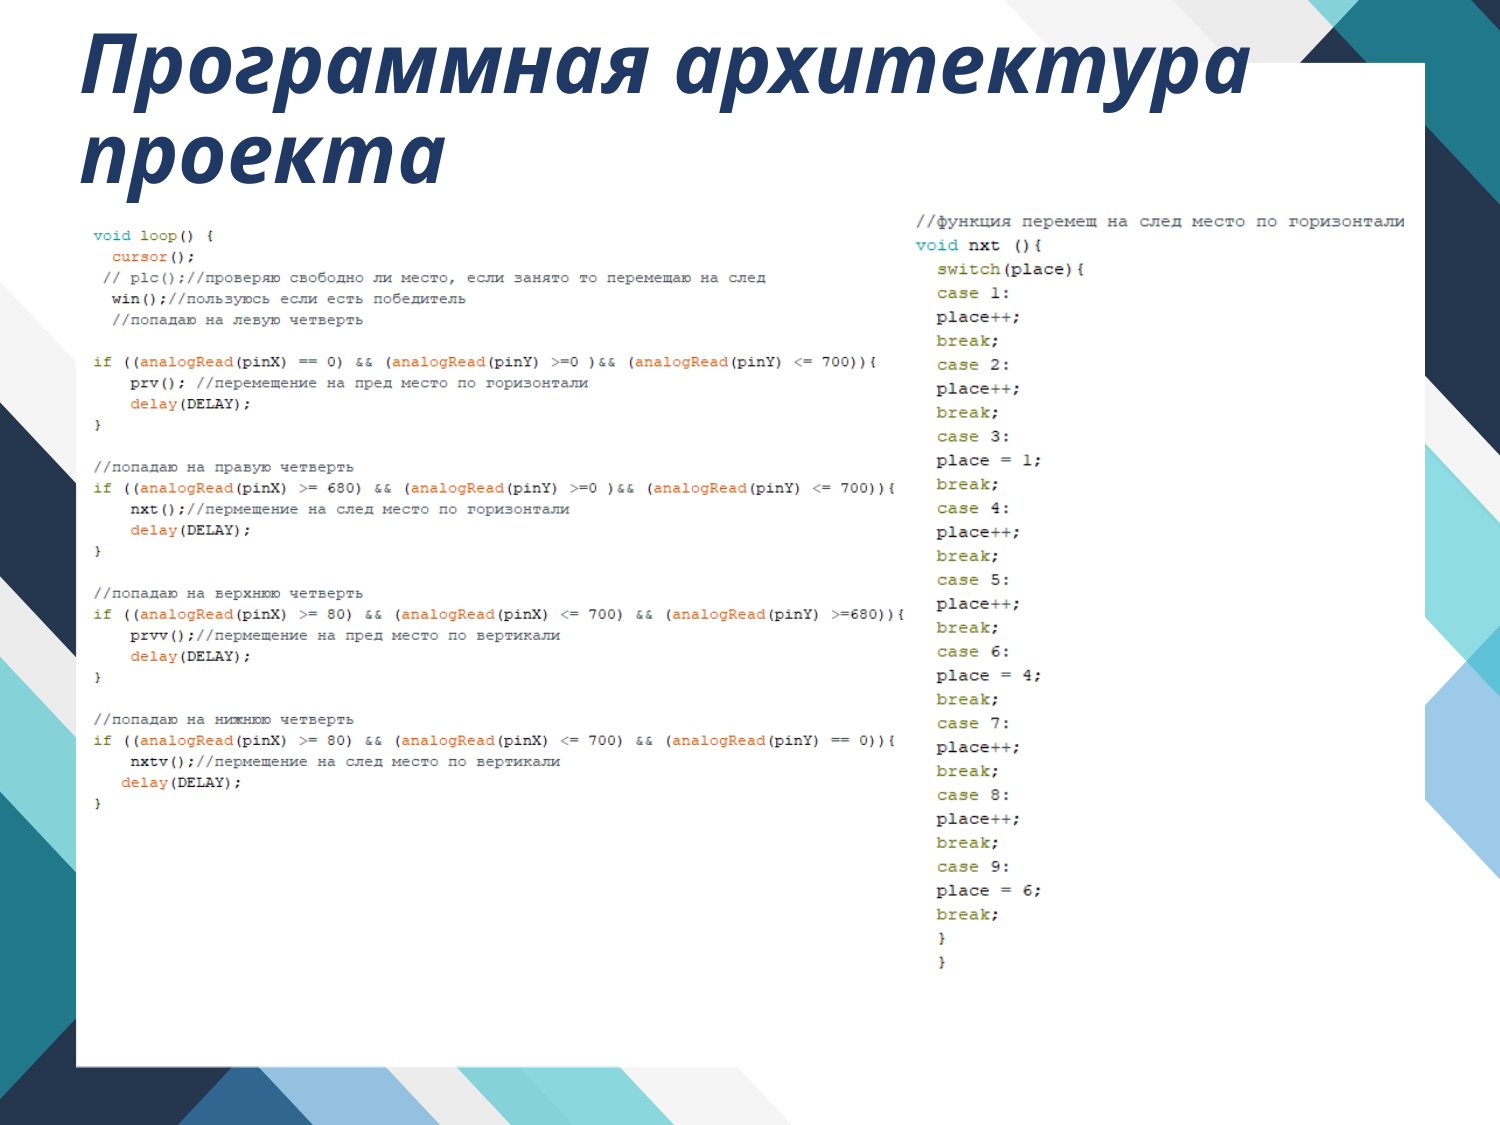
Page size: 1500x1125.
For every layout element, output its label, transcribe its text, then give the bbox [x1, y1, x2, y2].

picture [0, 0, 1500, 1125]
title Программная архитектура проекта [64, 88, 1422, 236]
